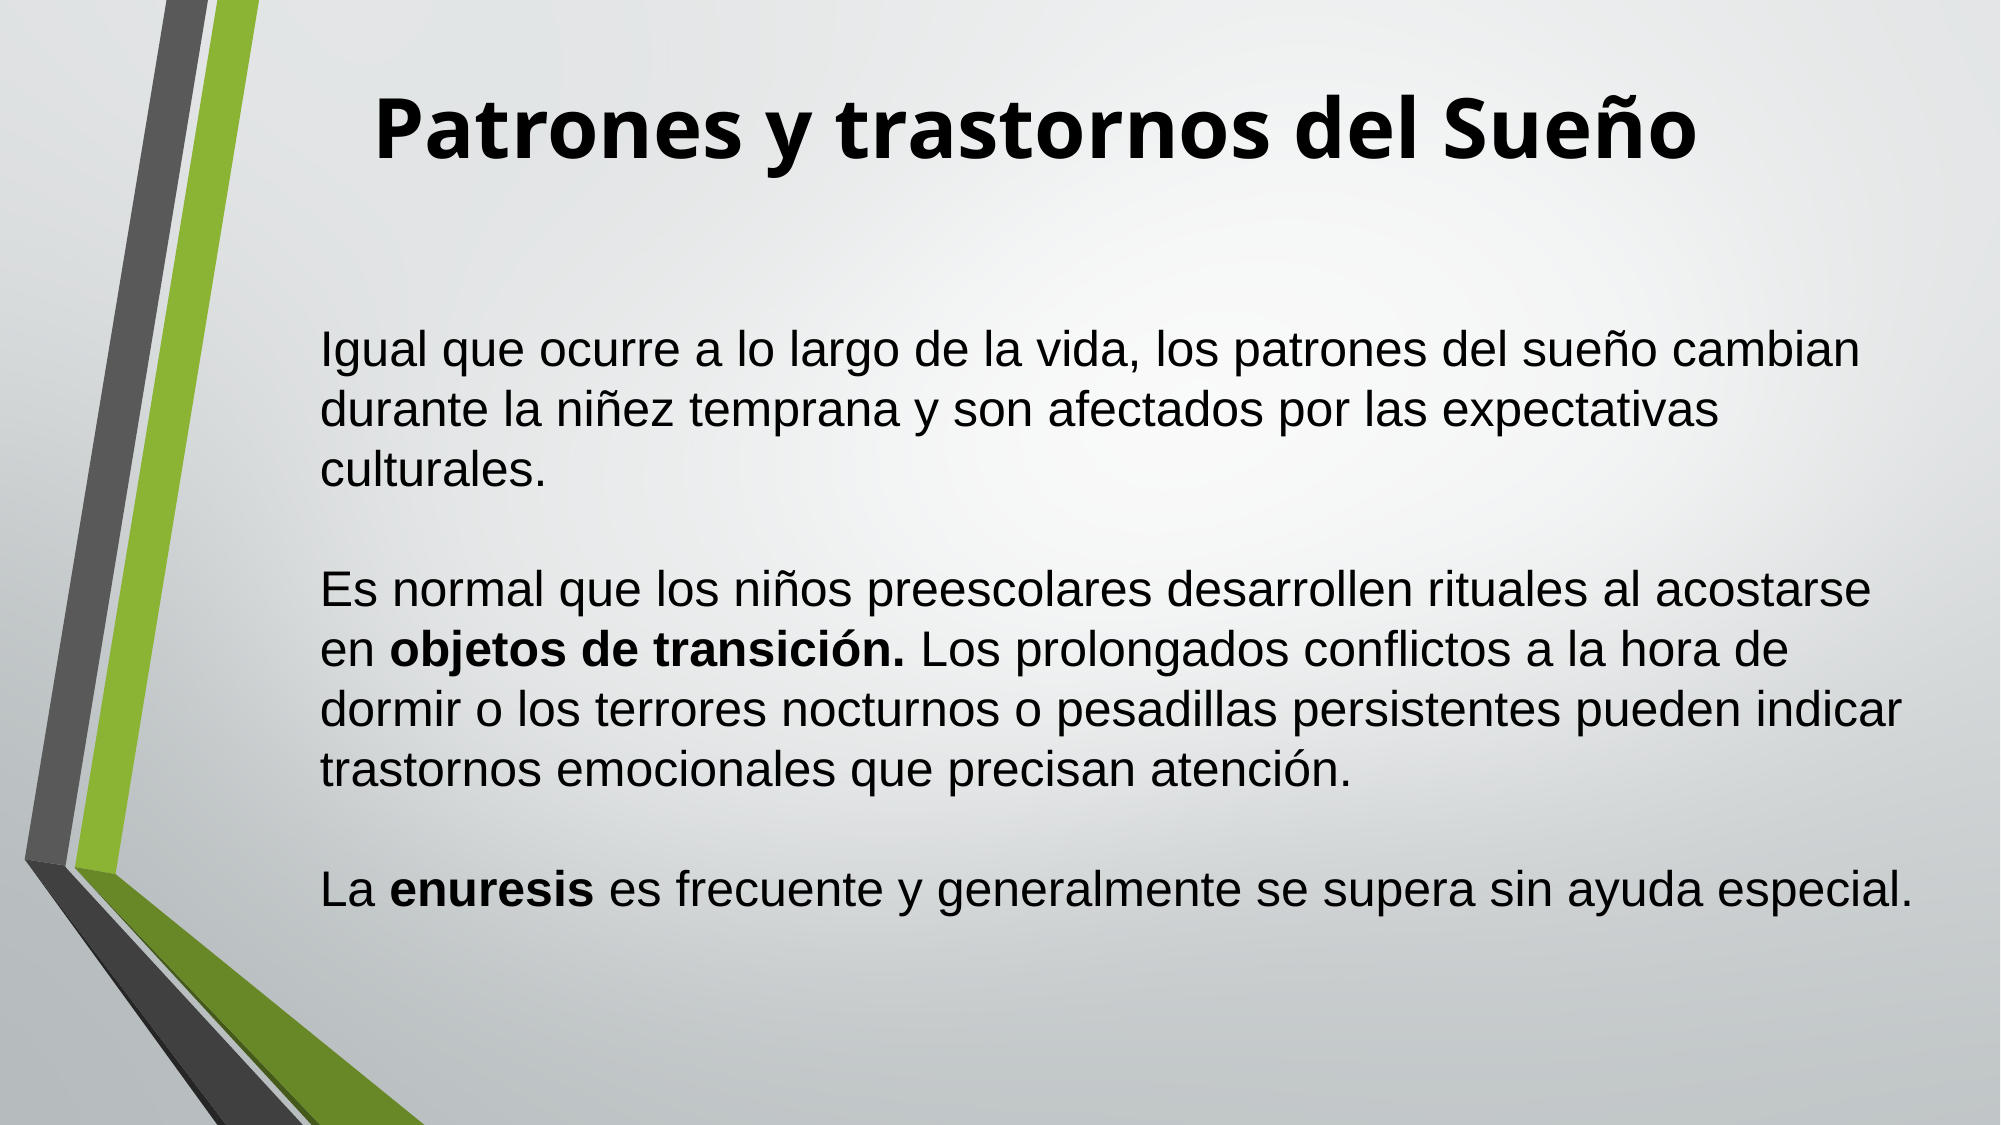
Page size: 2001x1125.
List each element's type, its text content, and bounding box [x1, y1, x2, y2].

list Igual que ocurre a lo largo de la vida, los patrones del sueño cambian durante la niñez temprana y son afectados por las expectativas culturales. Es normal que los niños preescolares desarrollen rituales al acostarse en objetos de transición. Los prolongados conflictos a la hora de dormir o los terrores nocturnos o pesadillas persistentes pueden indicar trastornos emocionales que precisan atención. La enuresis es frecuente y generalmente se supera sin ayuda especial. [304, 302, 1949, 1073]
title Patrones y trastornos del Sueño [214, 14, 1858, 236]
